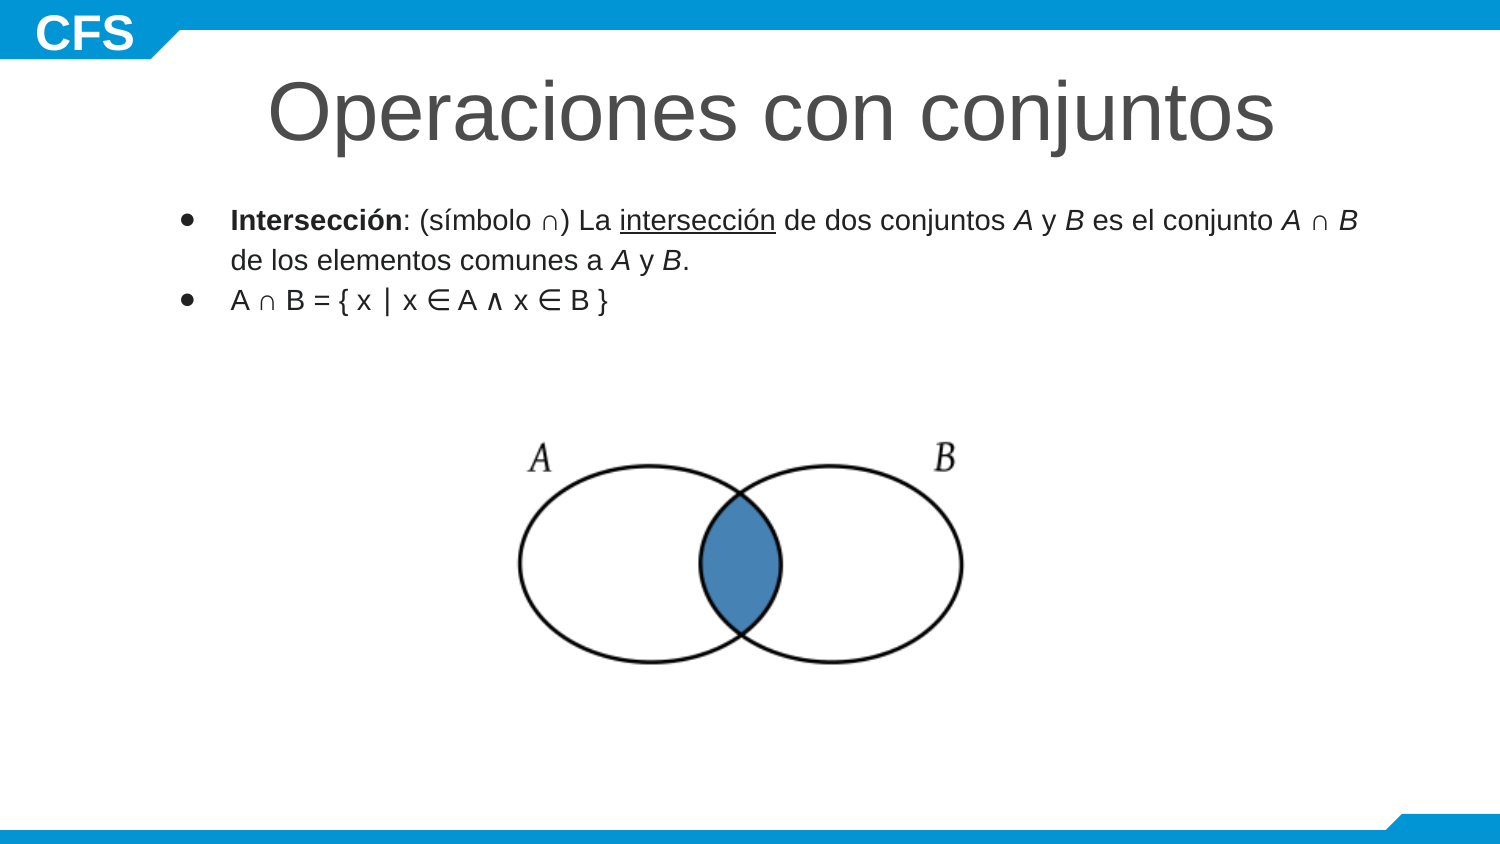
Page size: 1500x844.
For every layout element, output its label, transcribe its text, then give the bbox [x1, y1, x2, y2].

title Operaciones con conjuntos [252, 95, 1500, 246]
list Intersección: (símbolo ∩) La intersección de dos conjuntos A y B es el conjunto A ∩ B de los elementos comunes a A y B. A ∩ B = { x ∣ x ∈ A ∧ x ∈ B } [103, 188, 1397, 802]
picture [506, 389, 976, 719]
